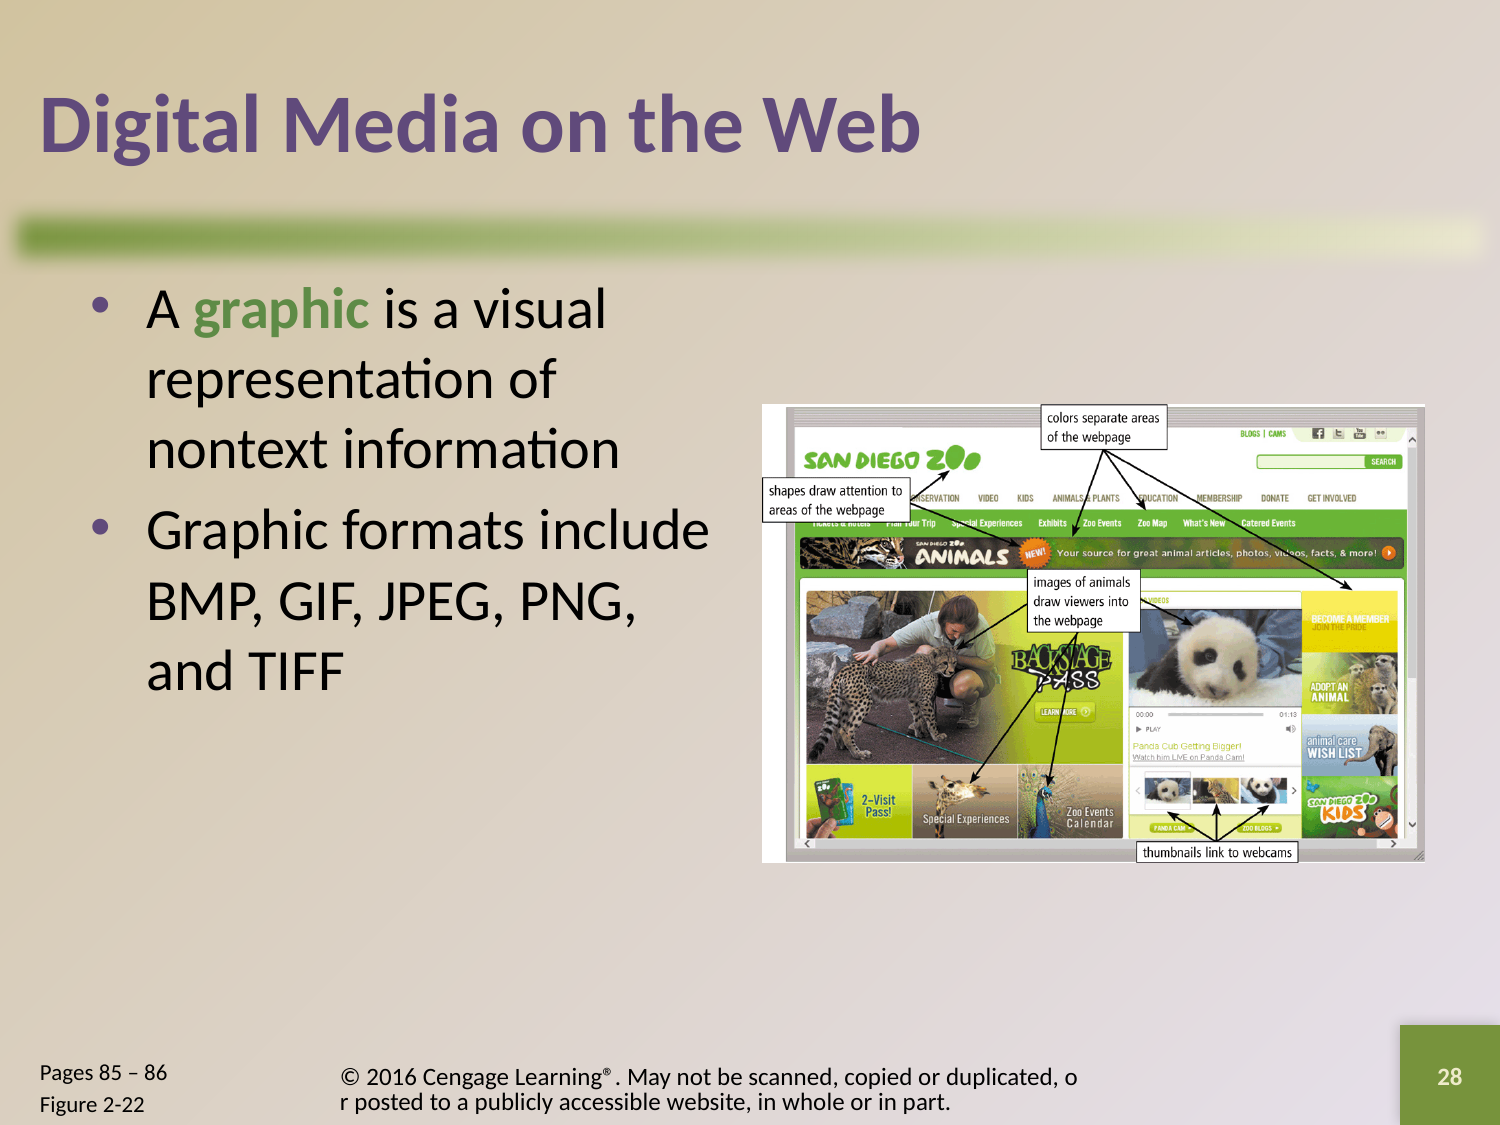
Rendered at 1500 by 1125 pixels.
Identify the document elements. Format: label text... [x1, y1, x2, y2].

list Pages 85 – 86 Figure 2-22 [24, 1050, 300, 1125]
slide_number 28 [1400, 1025, 1500, 1125]
footer © 2016 Cengage Learning®. May not be scanned, copied or duplicated, or posted to a publicly accessible website, in whole or in part. [324, 1045, 1100, 1105]
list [762, 404, 1426, 863]
list A graphic is a visual representation of nontext information Graphic formats include BMP, GIF, JPEG, PNG, and TIFF [75, 262, 738, 1005]
title Digital Media on the Web [24, 24, 1475, 213]
